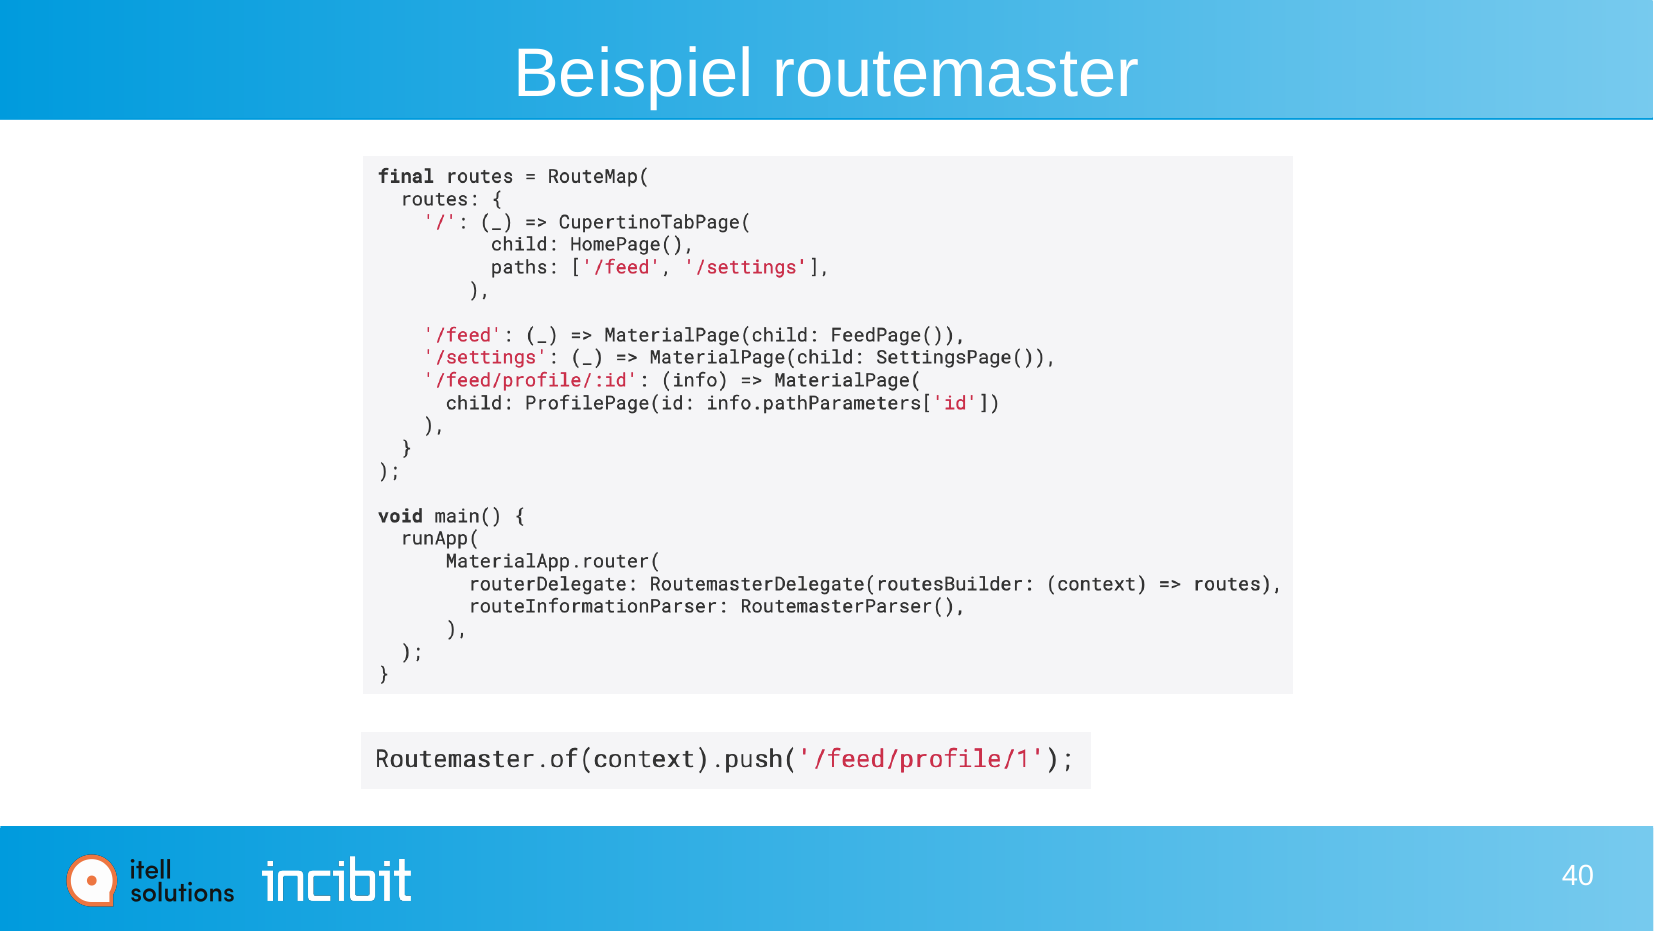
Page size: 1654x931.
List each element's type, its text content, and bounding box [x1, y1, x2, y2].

picture [67, 855, 117, 906]
picture [361, 732, 1092, 789]
picture [222, 816, 1653, 931]
title Beispiel routemaster [59, 29, 1595, 108]
slide_number 40 [1210, 856, 1595, 916]
picture [363, 155, 1294, 694]
